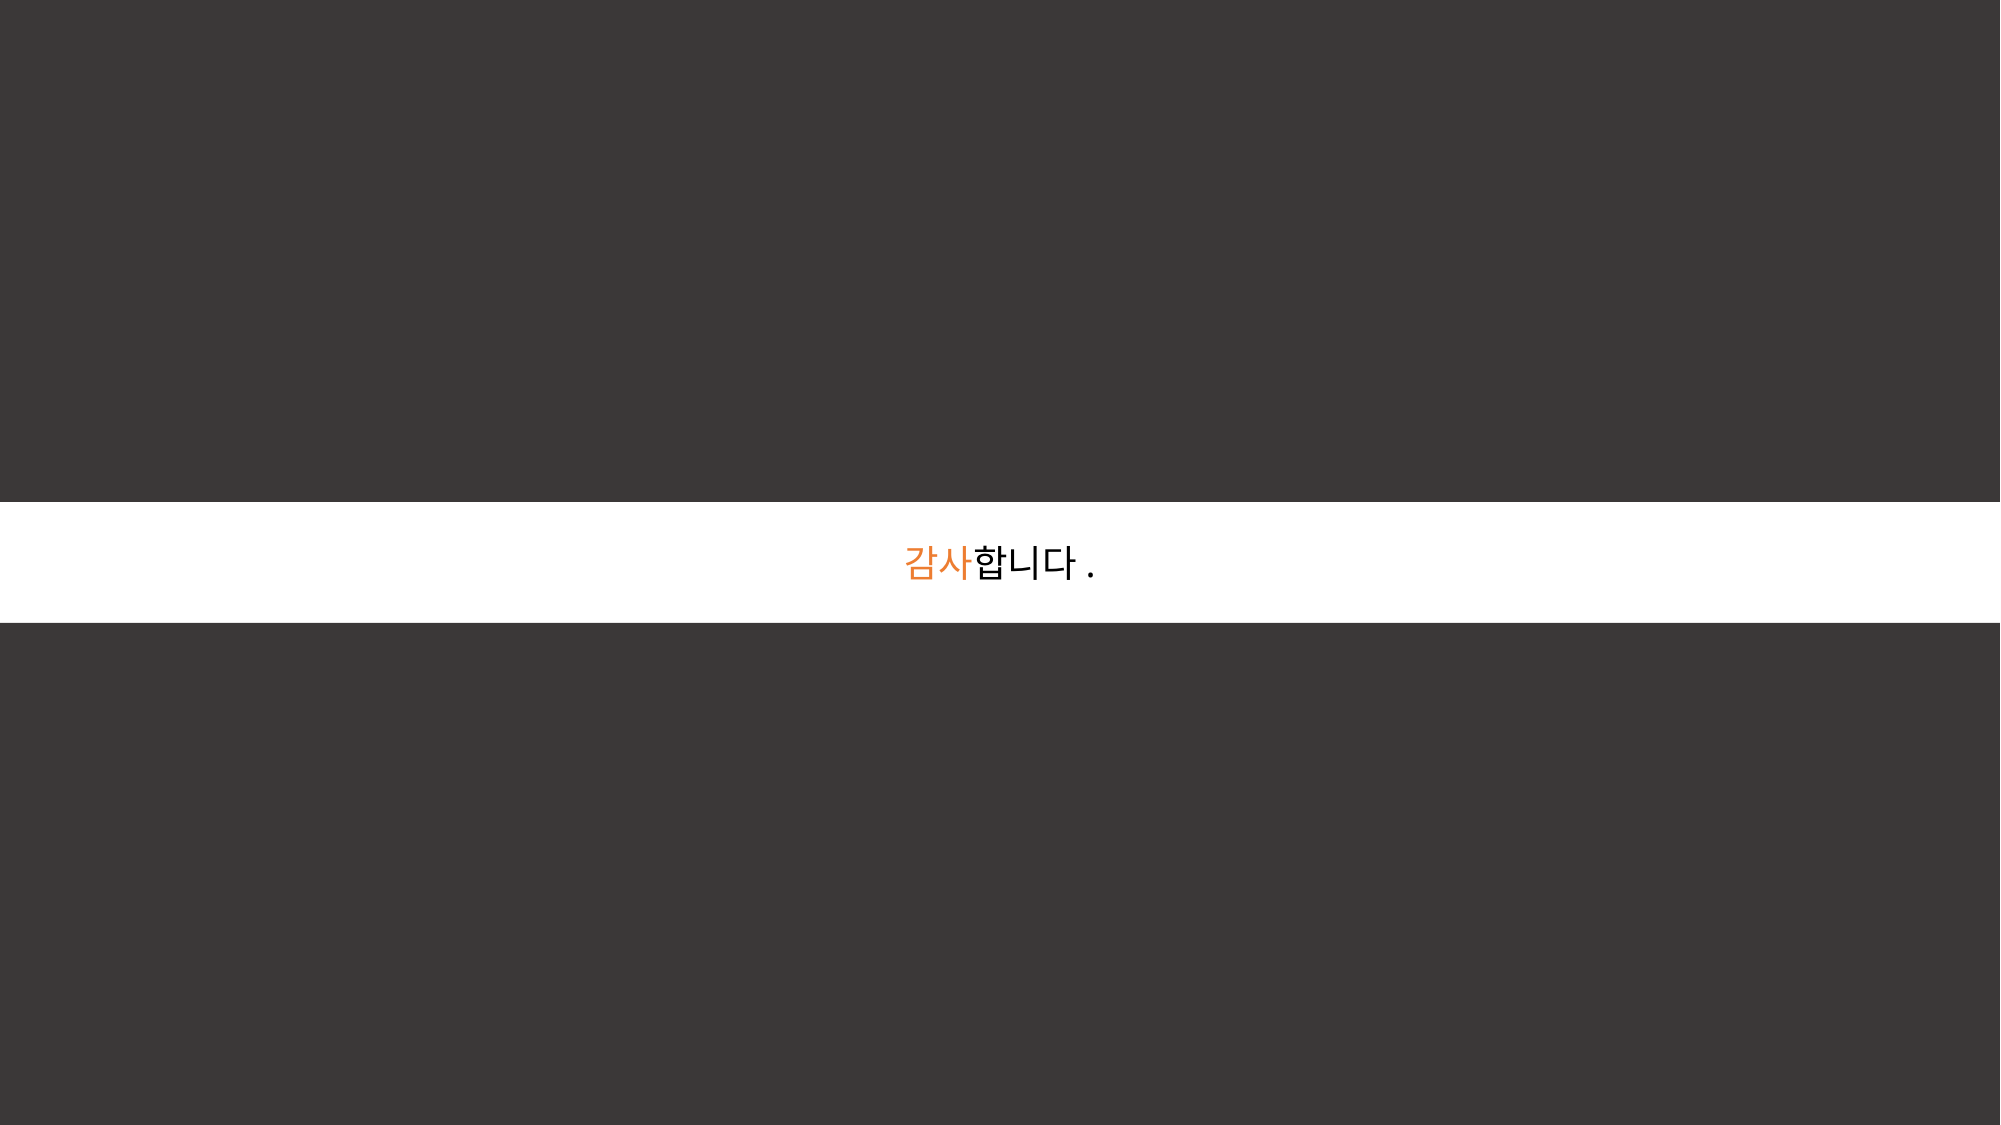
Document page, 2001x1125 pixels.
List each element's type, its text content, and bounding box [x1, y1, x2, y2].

text_box 감사합니다. [341, 532, 1659, 592]
